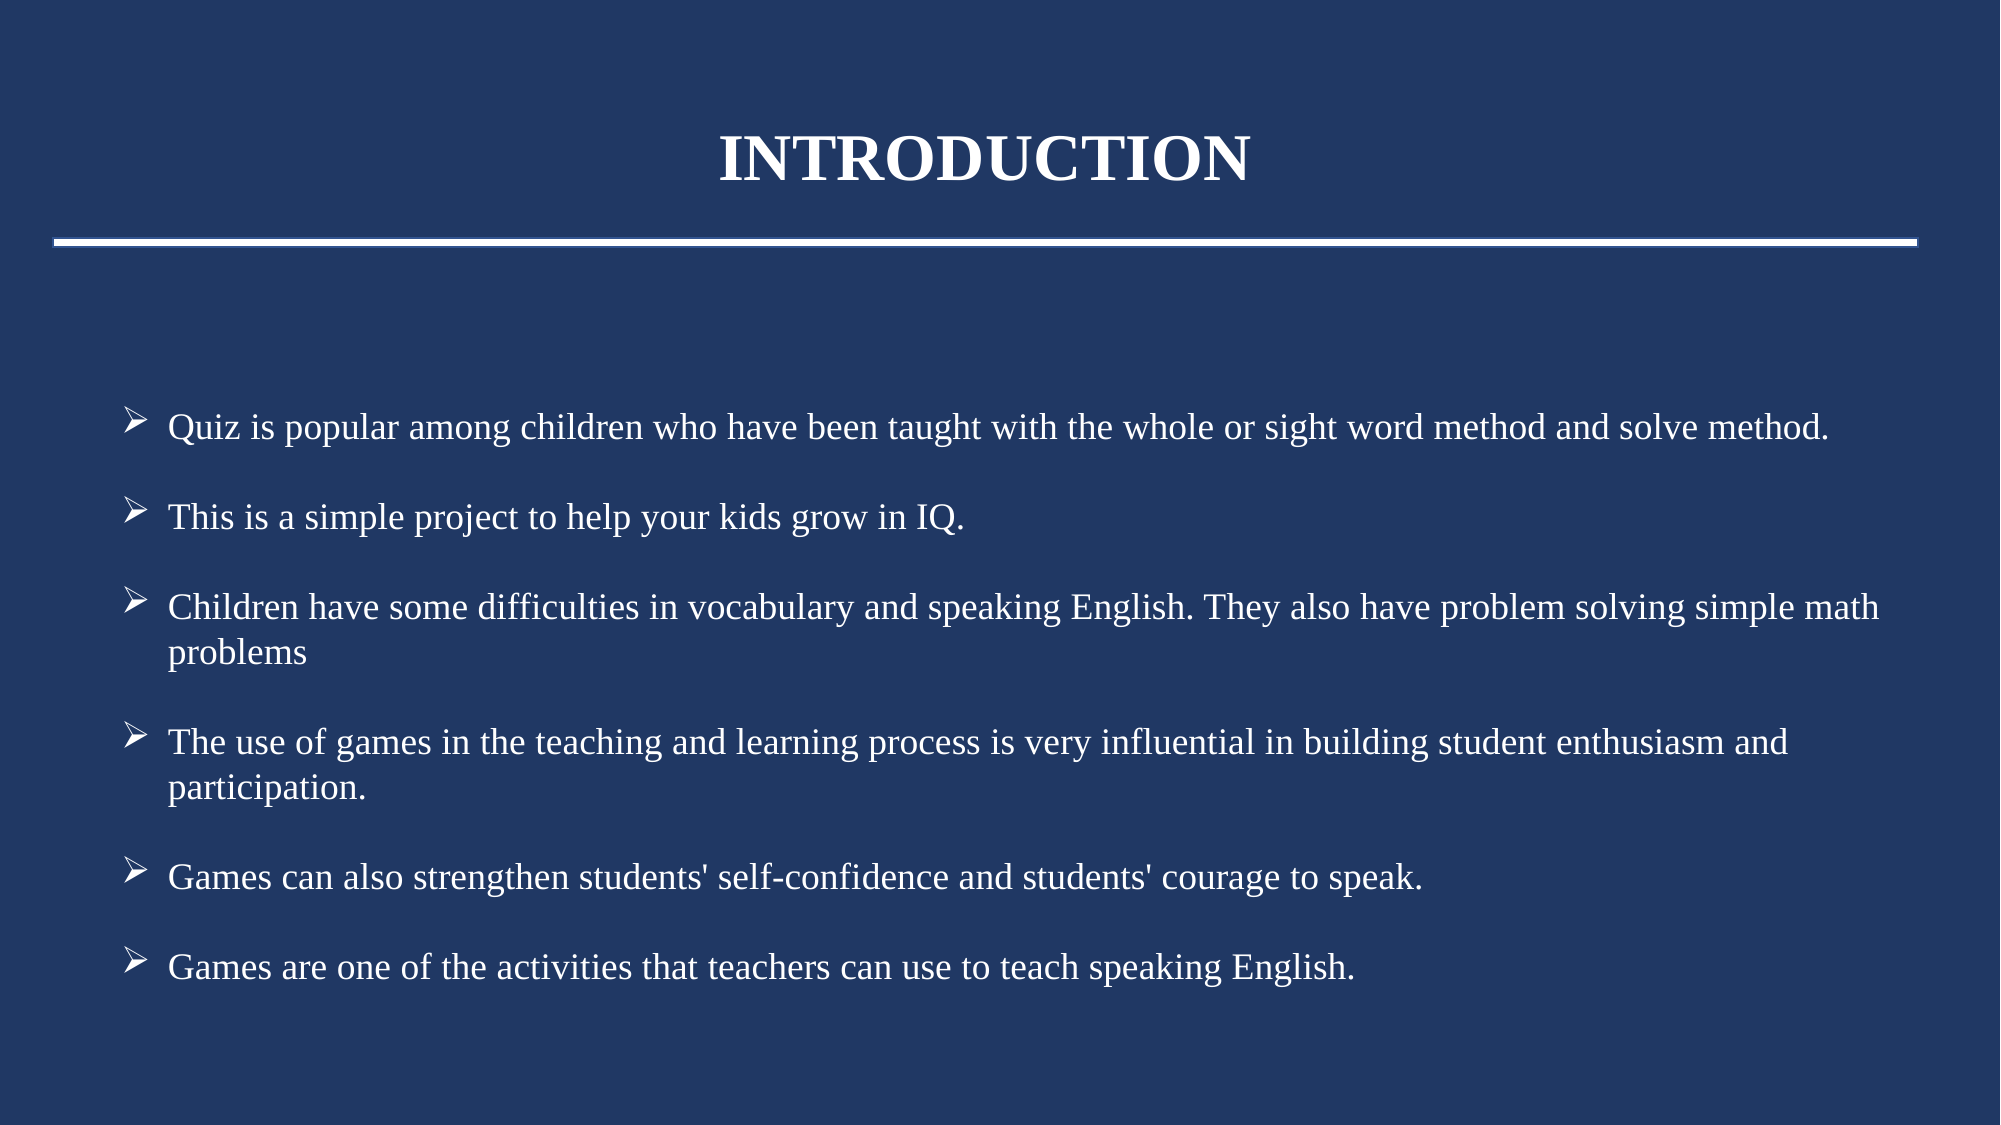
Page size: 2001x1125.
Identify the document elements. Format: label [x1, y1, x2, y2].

text_box [52, 106, 1918, 1001]
